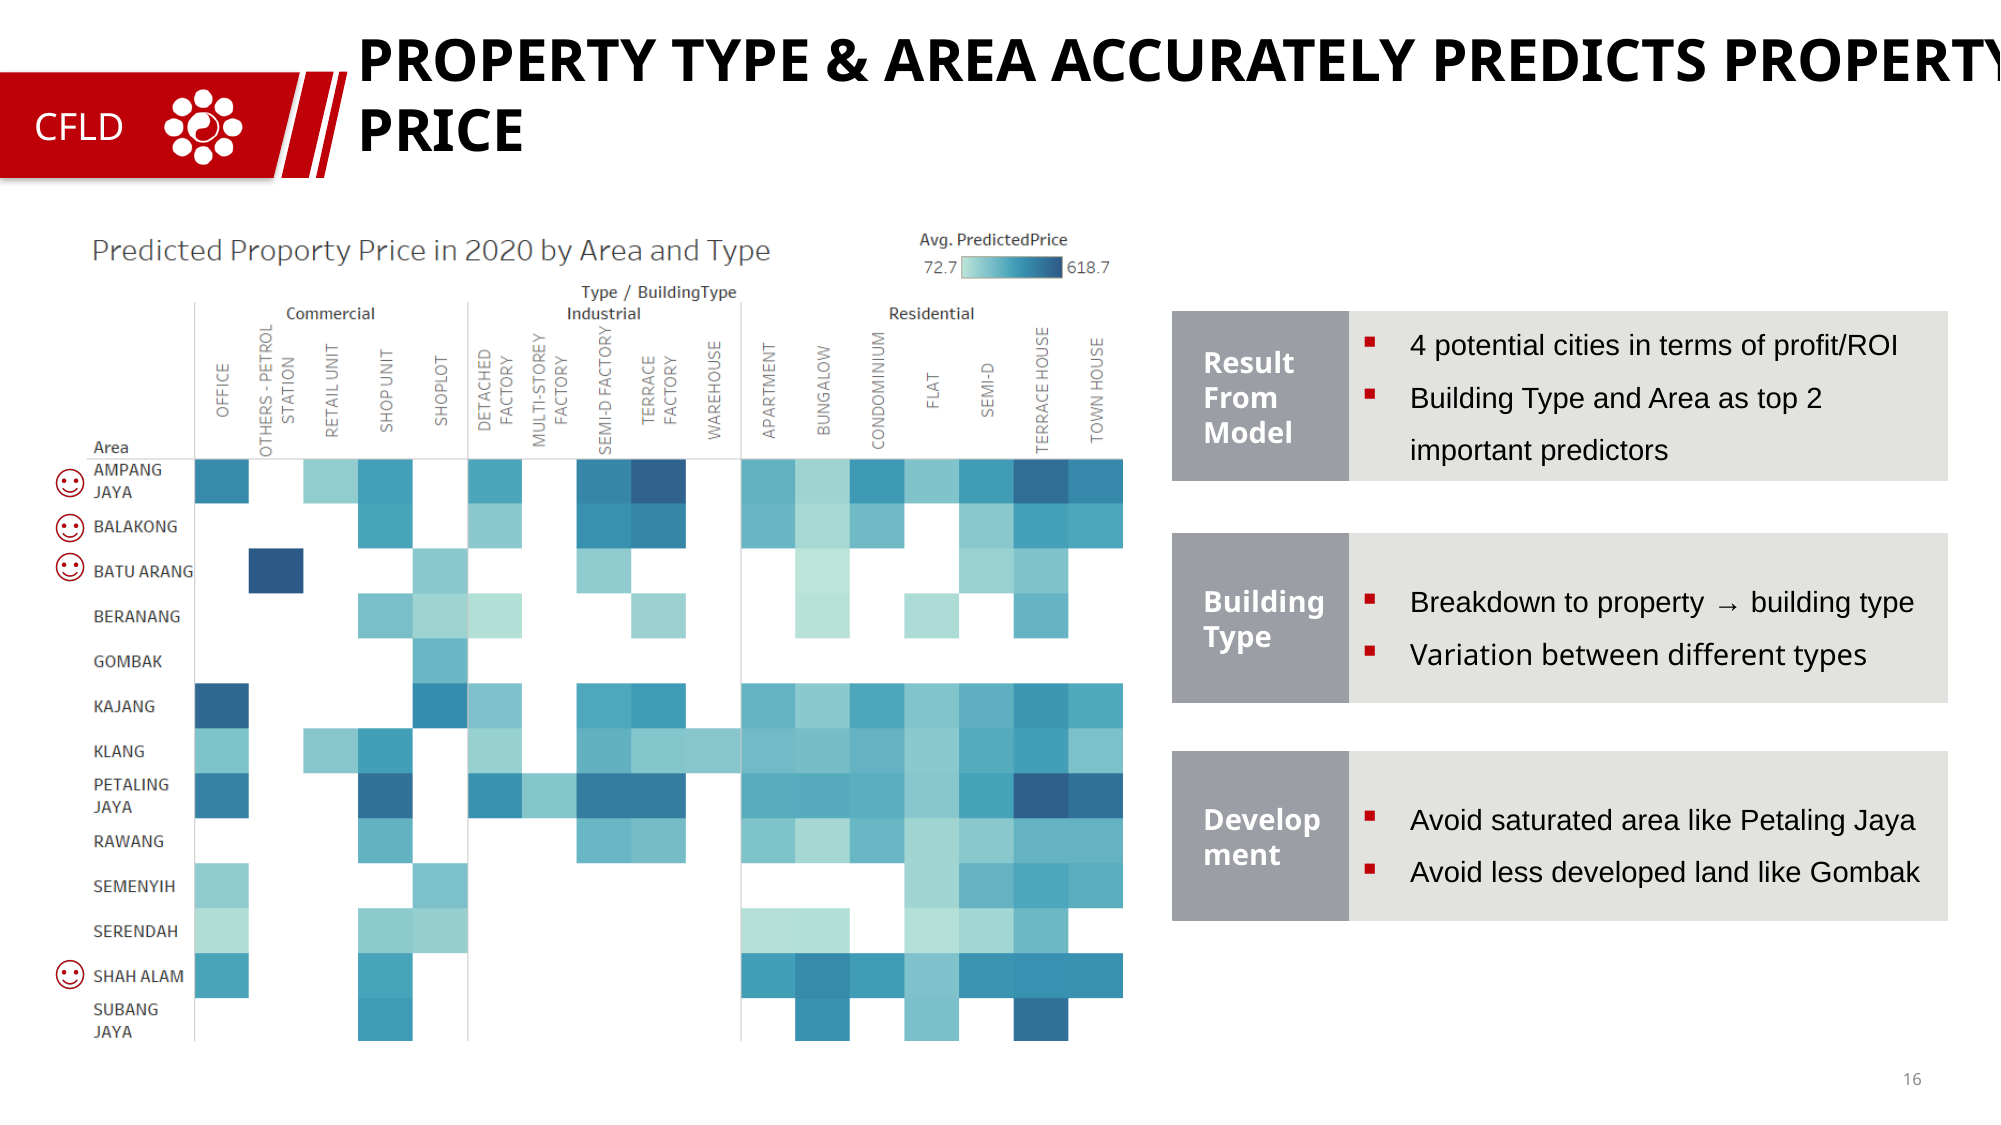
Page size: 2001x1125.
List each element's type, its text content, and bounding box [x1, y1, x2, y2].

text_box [1172, 311, 1948, 921]
picture [147, 73, 257, 176]
title property type & area accurately predicts property price [357, 84, 2000, 171]
picture [51, 224, 1123, 1042]
